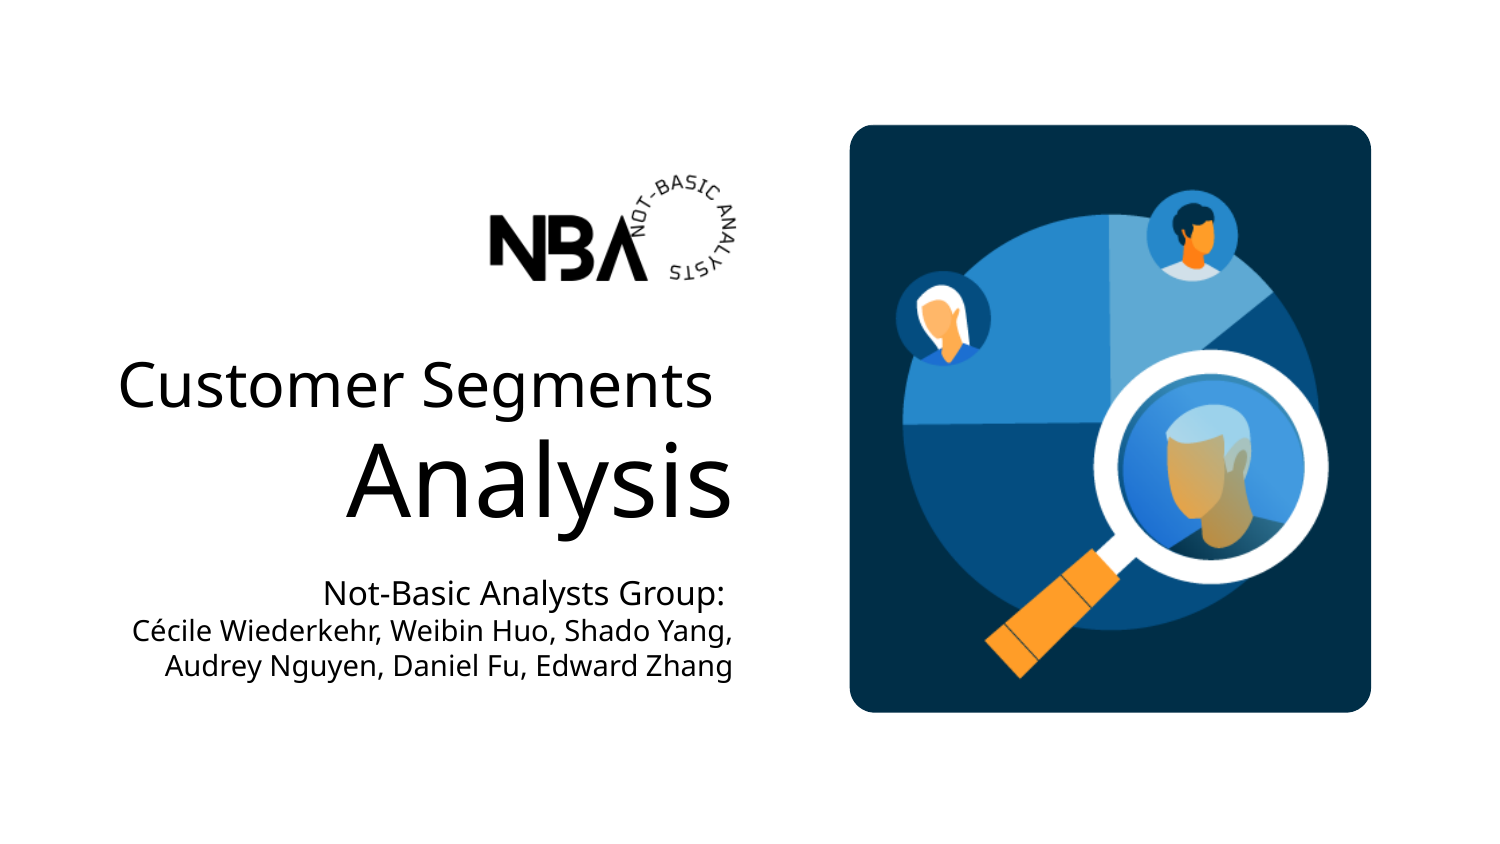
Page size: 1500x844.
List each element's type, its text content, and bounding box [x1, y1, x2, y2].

picture [849, 124, 1372, 713]
picture [470, 134, 751, 323]
title Customer Segments Analysis [0, 322, 749, 627]
subtitle Not-Basic Analysts Group: Cécile Wiederkehr, Weibin Huo, Shado Yang, Audrey Nguyen, Daniel Fu, Edward Zhang [107, 557, 749, 623]
